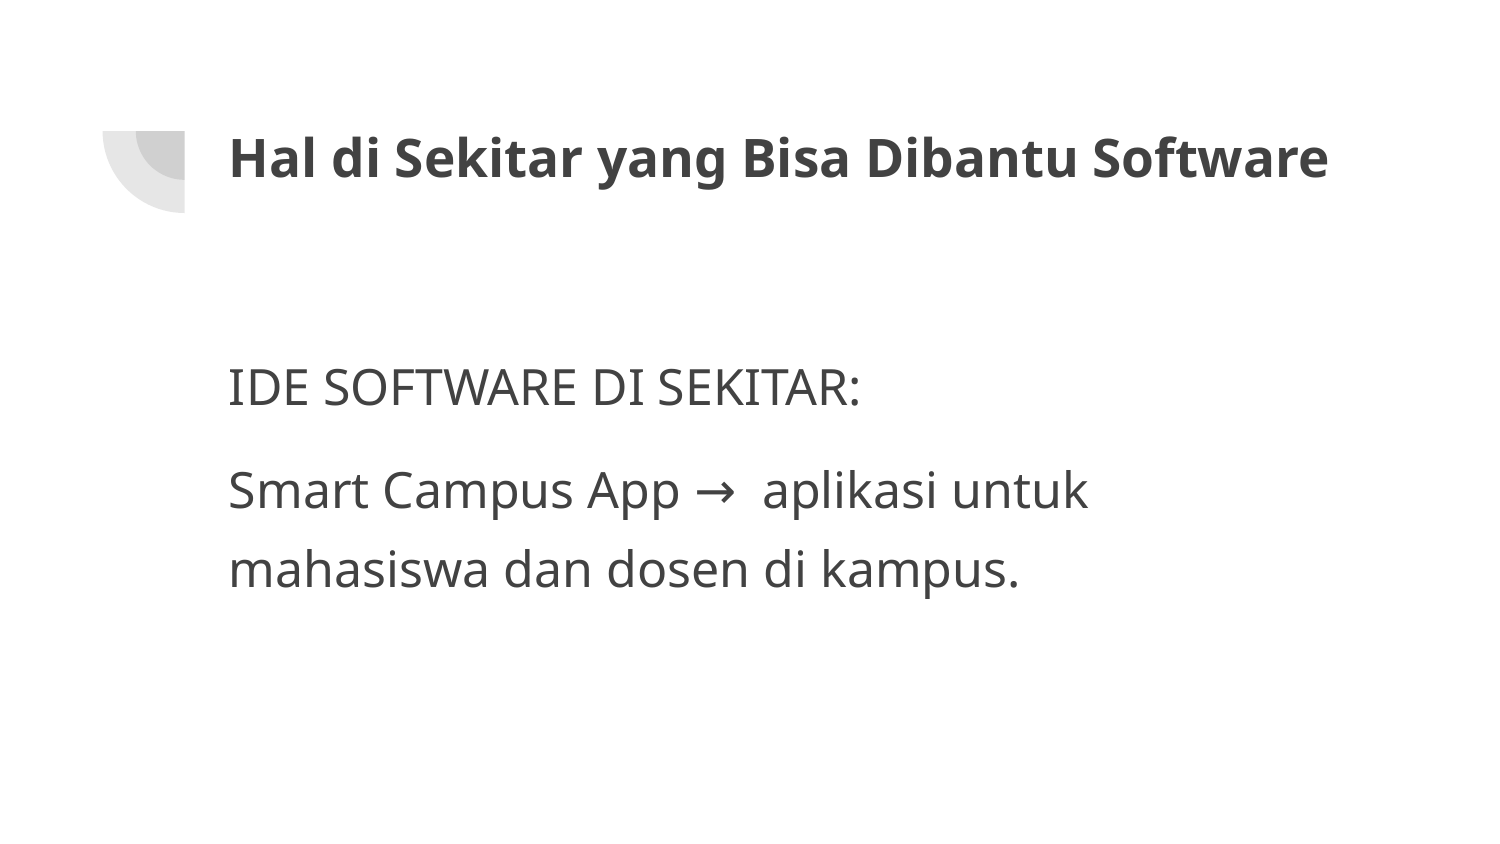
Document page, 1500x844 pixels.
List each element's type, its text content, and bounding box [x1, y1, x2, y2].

title Hal di Sekitar yang Bisa Dibantu Software [213, 105, 1368, 270]
list IDE SOFTWARE DI SEKITAR: Smart Campus App → aplikasi untuk mahasiswa dan dosen di kampus. [213, 326, 1368, 744]
